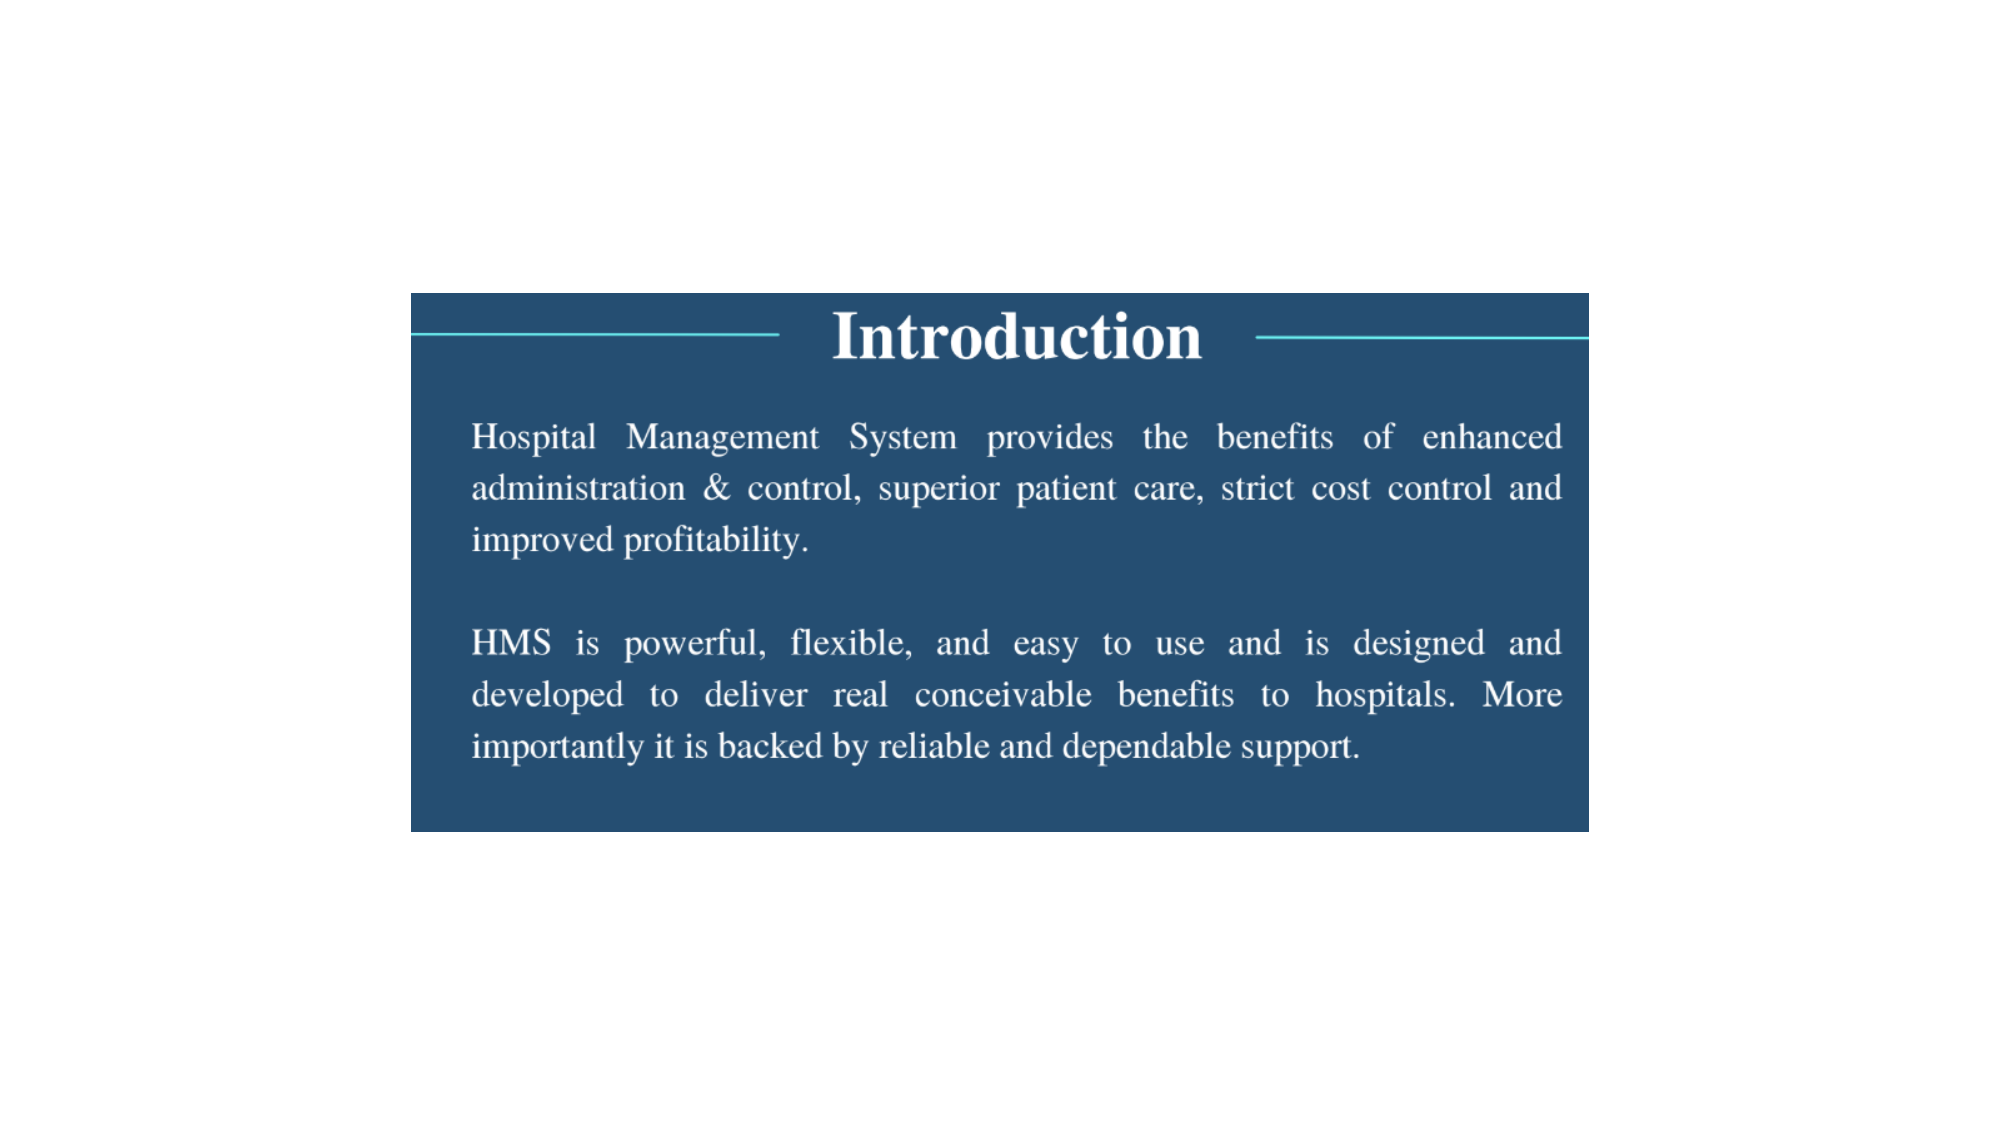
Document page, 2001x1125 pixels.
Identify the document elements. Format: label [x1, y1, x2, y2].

picture [411, 293, 1589, 832]
